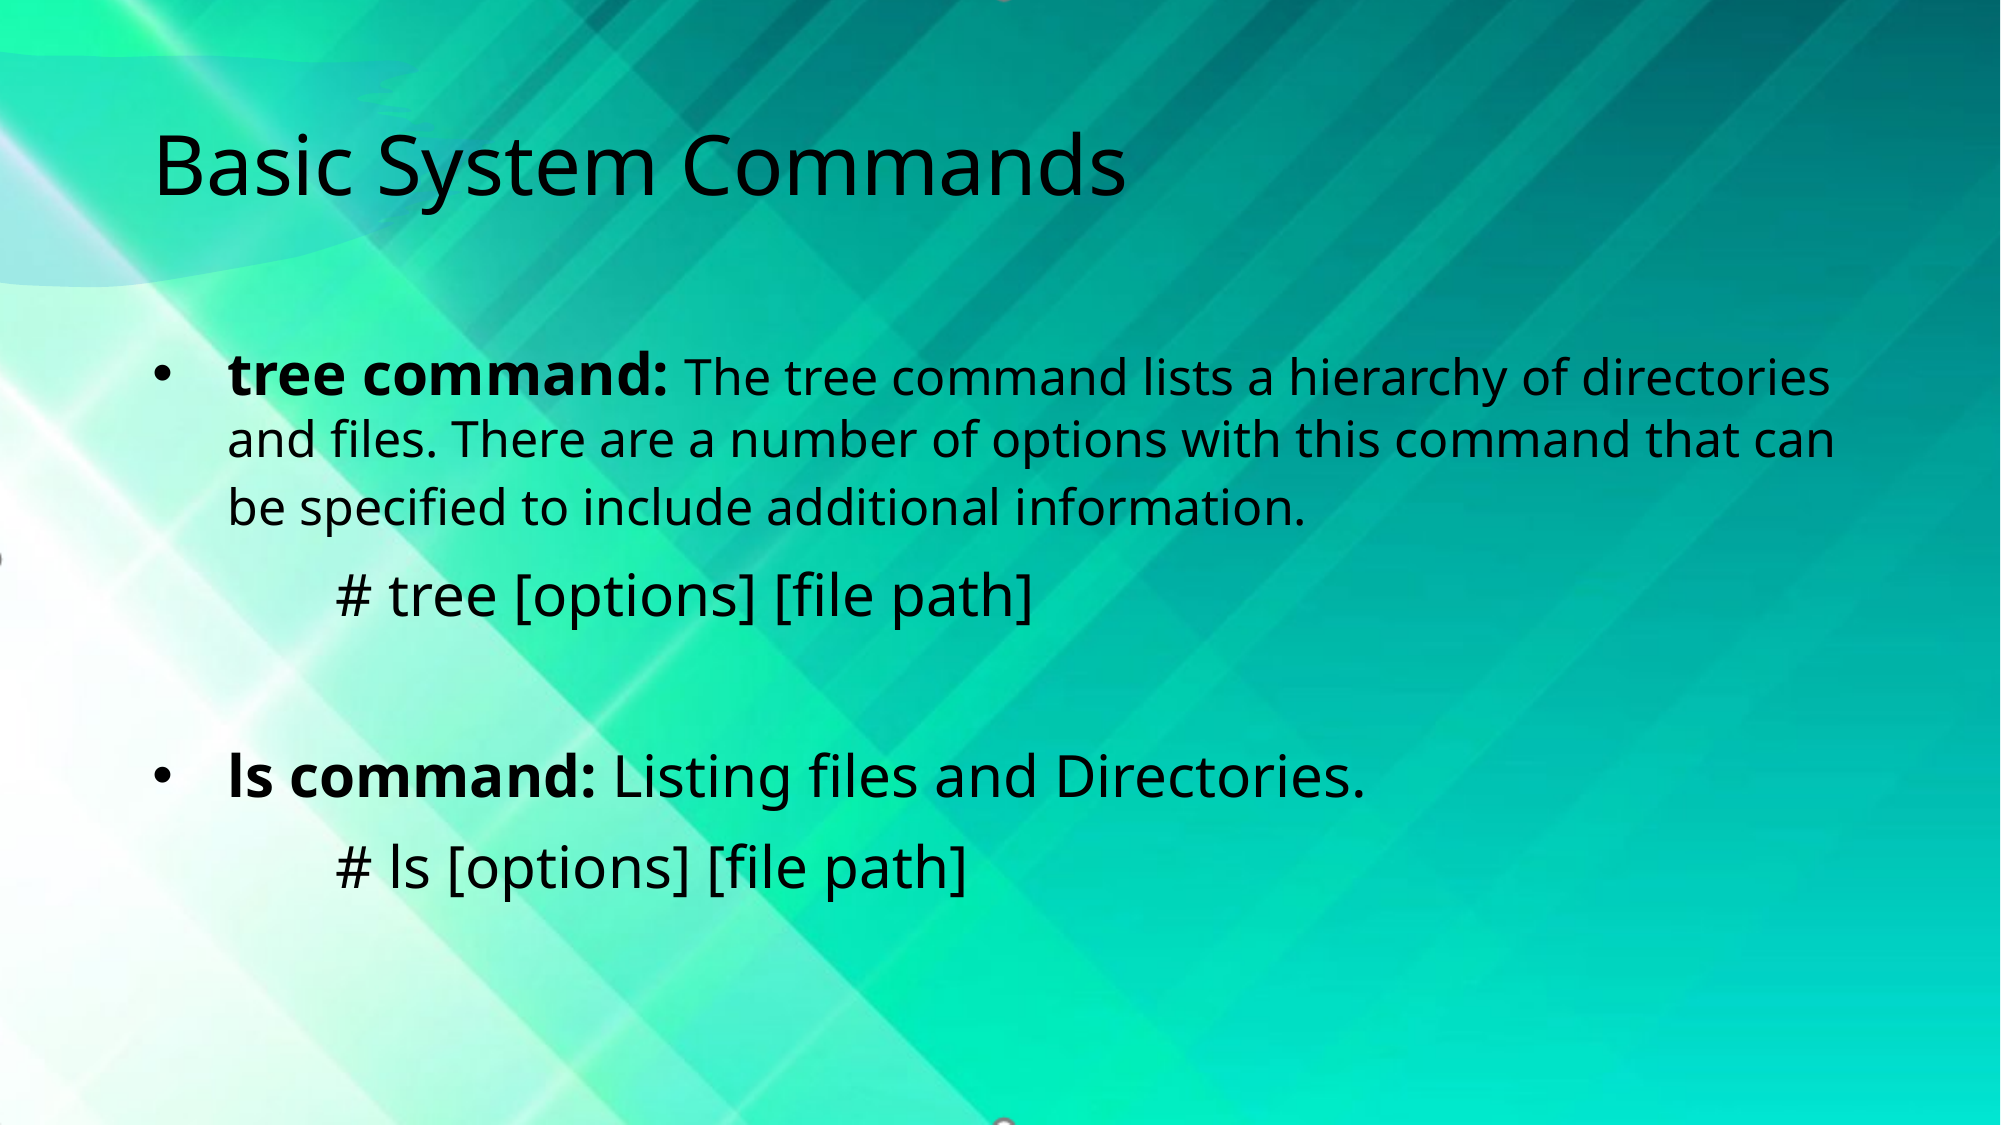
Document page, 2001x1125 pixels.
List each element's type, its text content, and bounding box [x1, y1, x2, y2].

list tree command: The tree command lists a hierarchy of directories and files. There are a number of options with this command that can be specified to include additional information. # tree [options] [file path] ls command: Listing files and Directories. # ls [options] [file path] [137, 329, 1863, 1013]
title Basic System Commands [137, 59, 1863, 278]
picture [0, 0, 2001, 1125]
